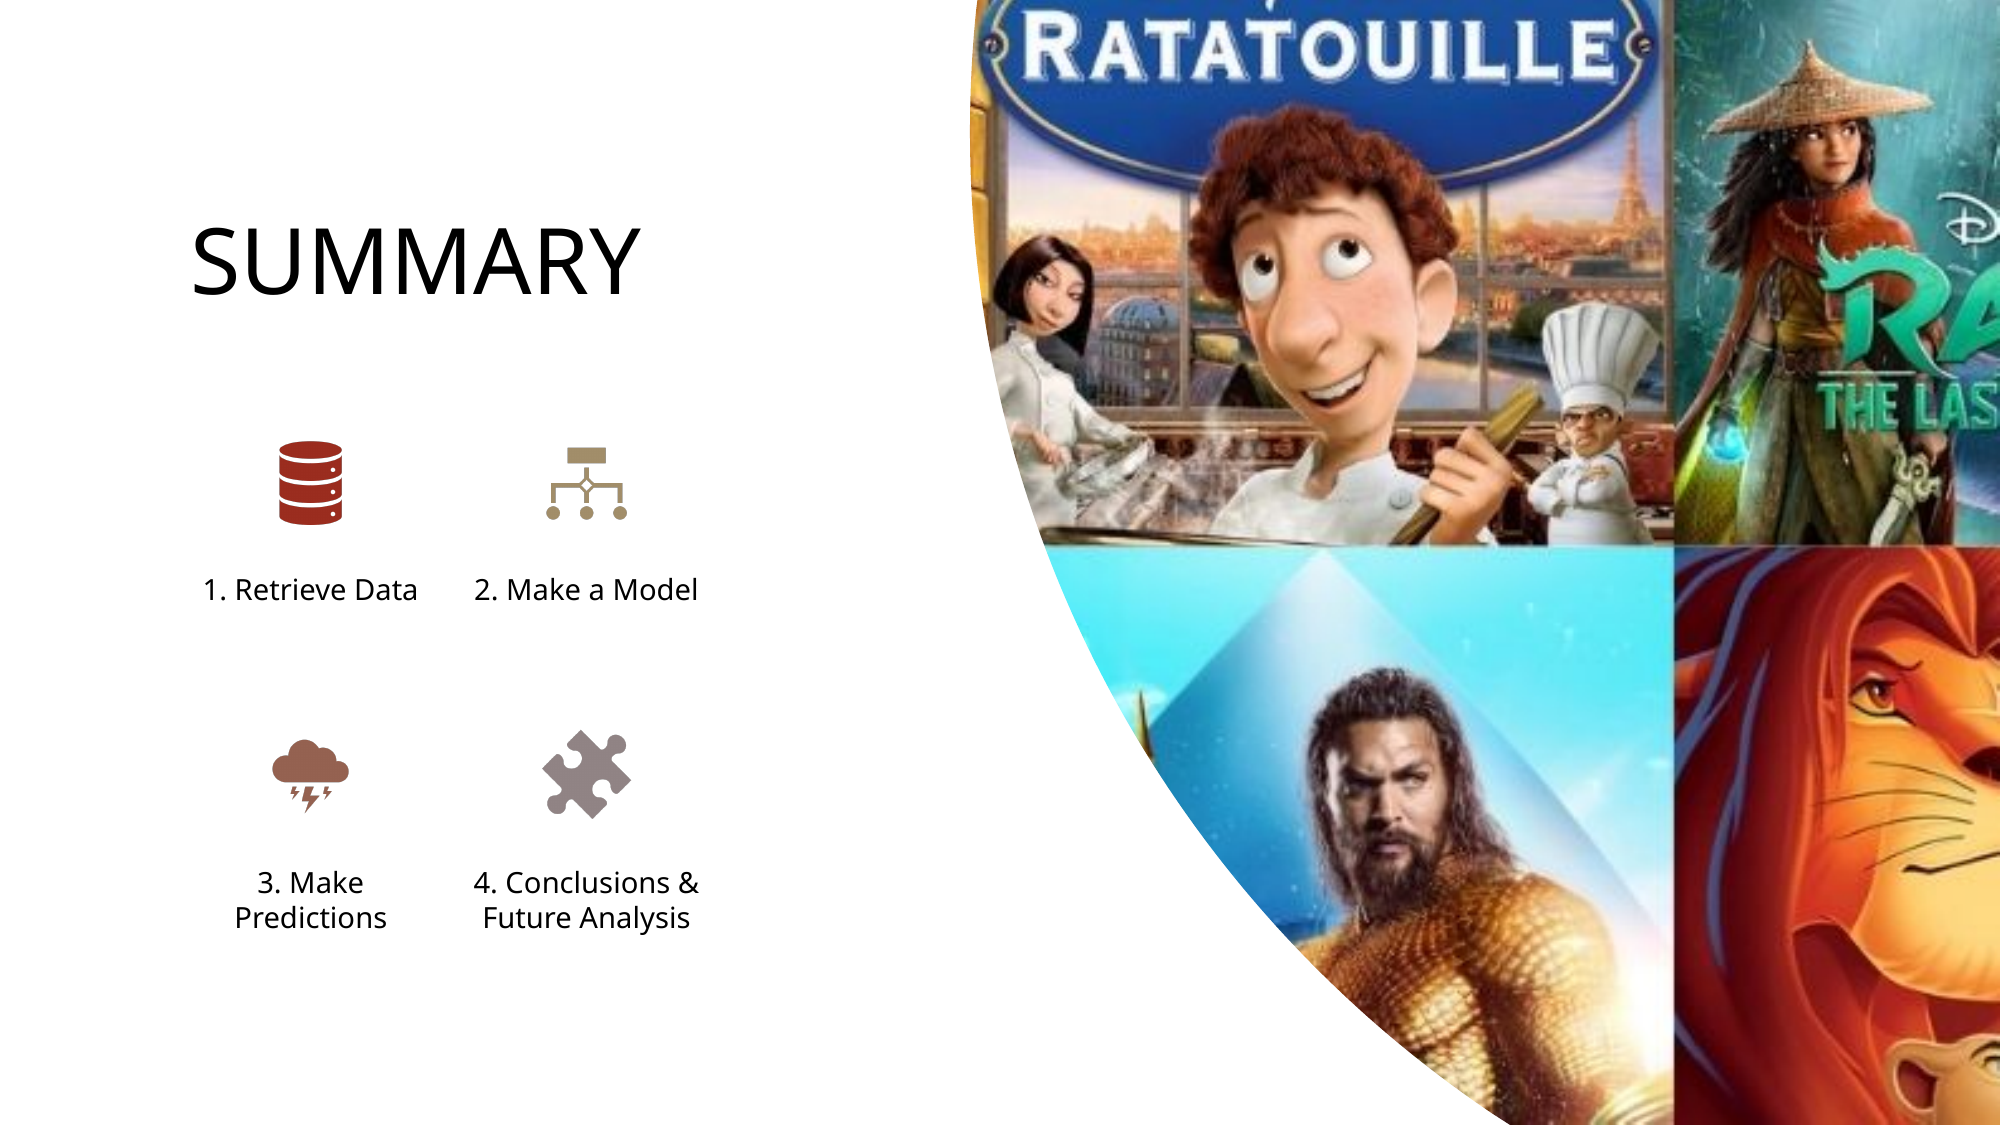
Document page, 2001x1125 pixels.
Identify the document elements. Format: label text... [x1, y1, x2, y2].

title Summary [175, 130, 952, 400]
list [64, 402, 836, 988]
picture [969, 0, 2000, 1125]
